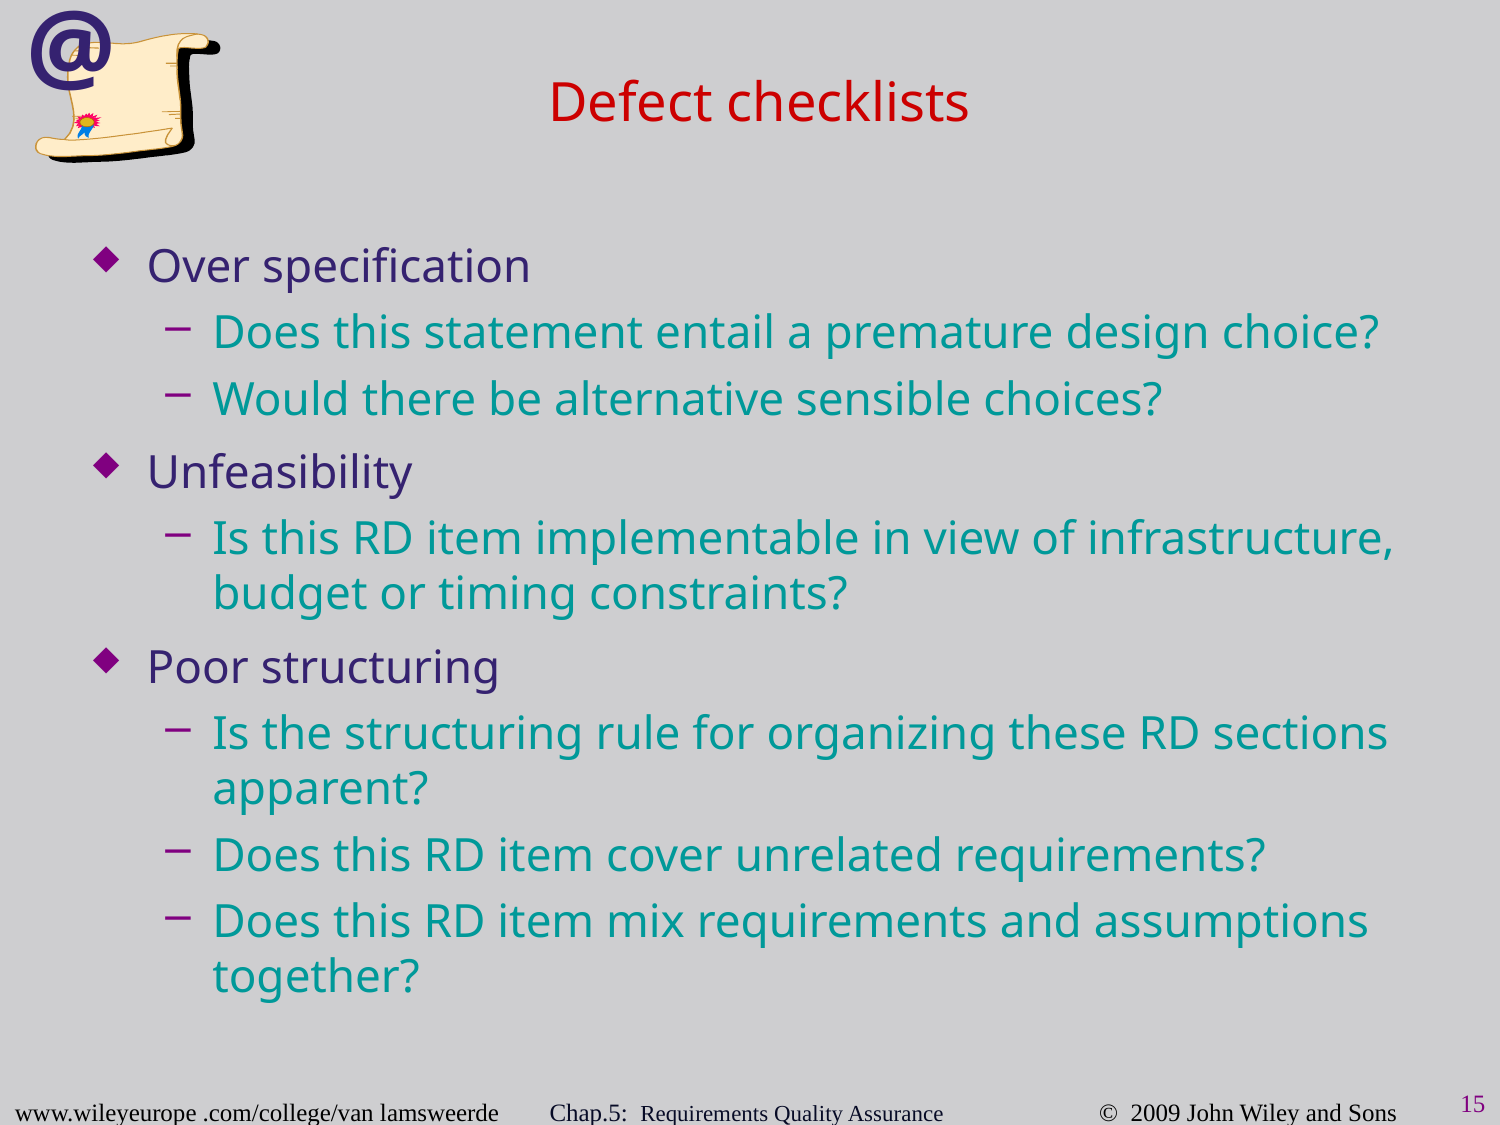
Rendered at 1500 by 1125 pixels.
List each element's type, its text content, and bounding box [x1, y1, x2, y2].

title Defect checklists [224, 37, 1470, 163]
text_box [10, 0, 221, 163]
list Over specification Does this statement entail a premature design choice? Would there be alternative sensible choices? Unfeasibility Is this RD item implementable in view of infrastructure, budget or timing constraints? Poor structuring Is the structuring rule for organizing these RD sections apparent? Does this RD item cover unrelated requirements? Does this RD item mix requirements and assumptions together? [21, 228, 1465, 1089]
